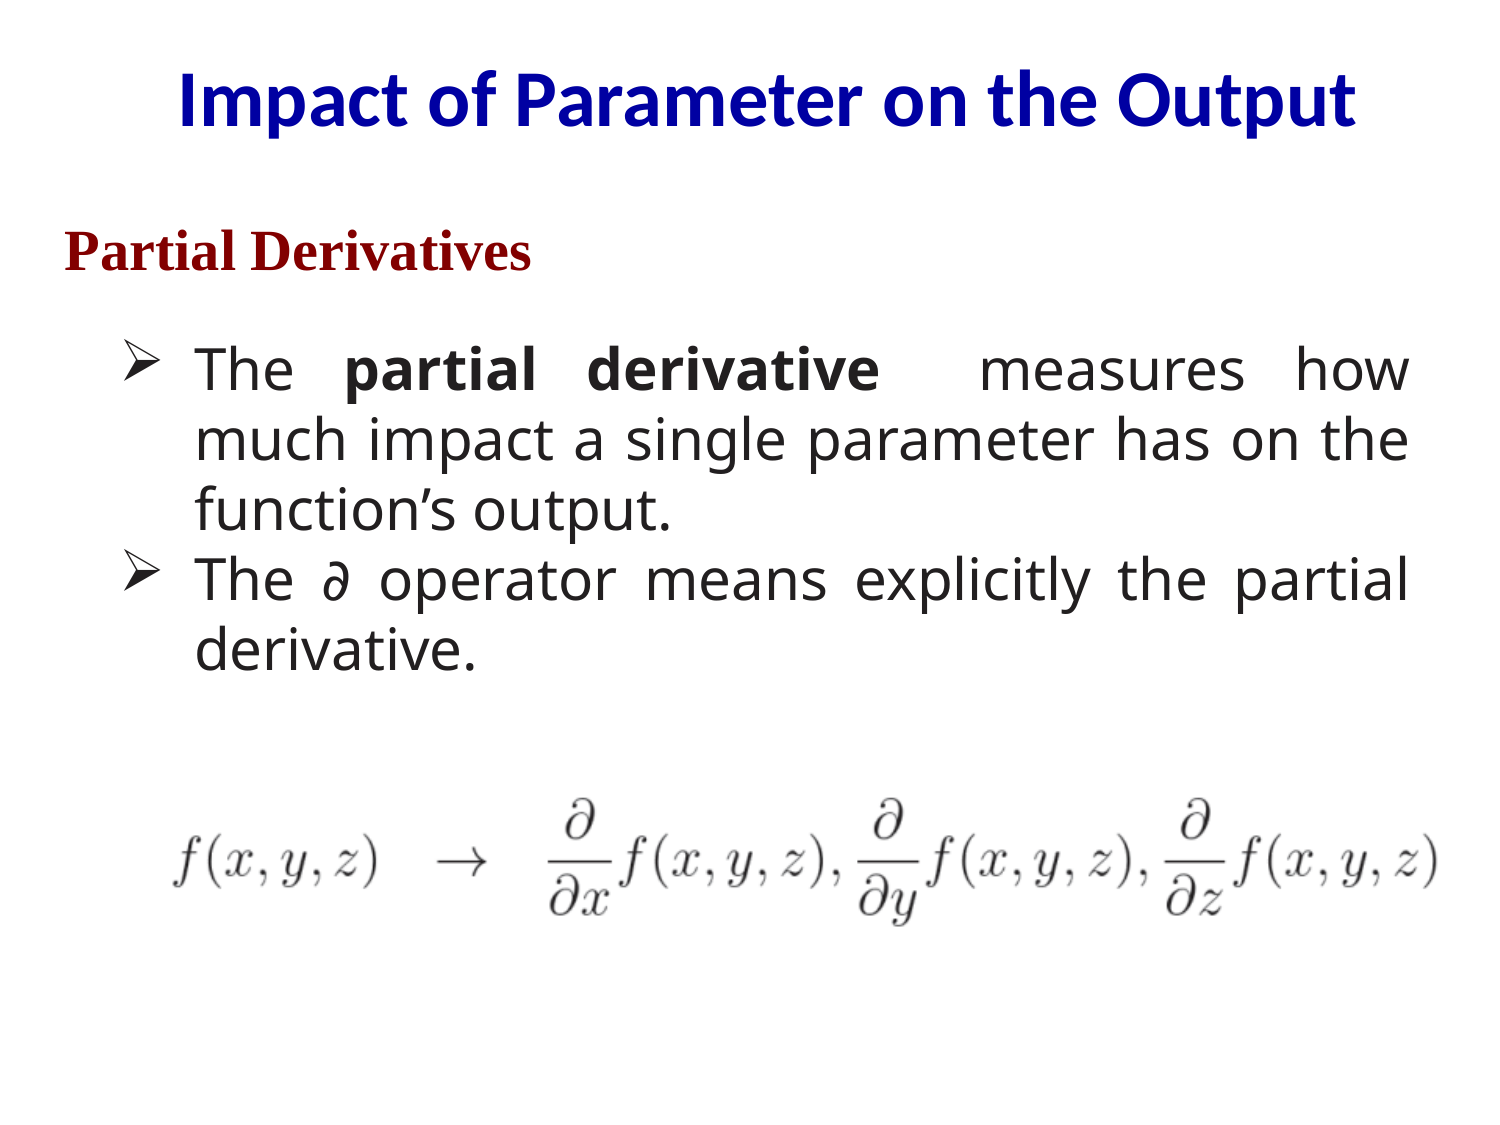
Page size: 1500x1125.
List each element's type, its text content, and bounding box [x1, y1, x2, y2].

text_box The ​partial derivative ​ measures how much impact a single parameter has on the function’s output. The ∂ operator means explicitly the partial derivative. [104, 324, 1425, 735]
picture [162, 762, 1451, 966]
title Impact of Parameter on the Output [112, 0, 1425, 188]
text_box Partial Derivatives [50, 187, 1450, 290]
